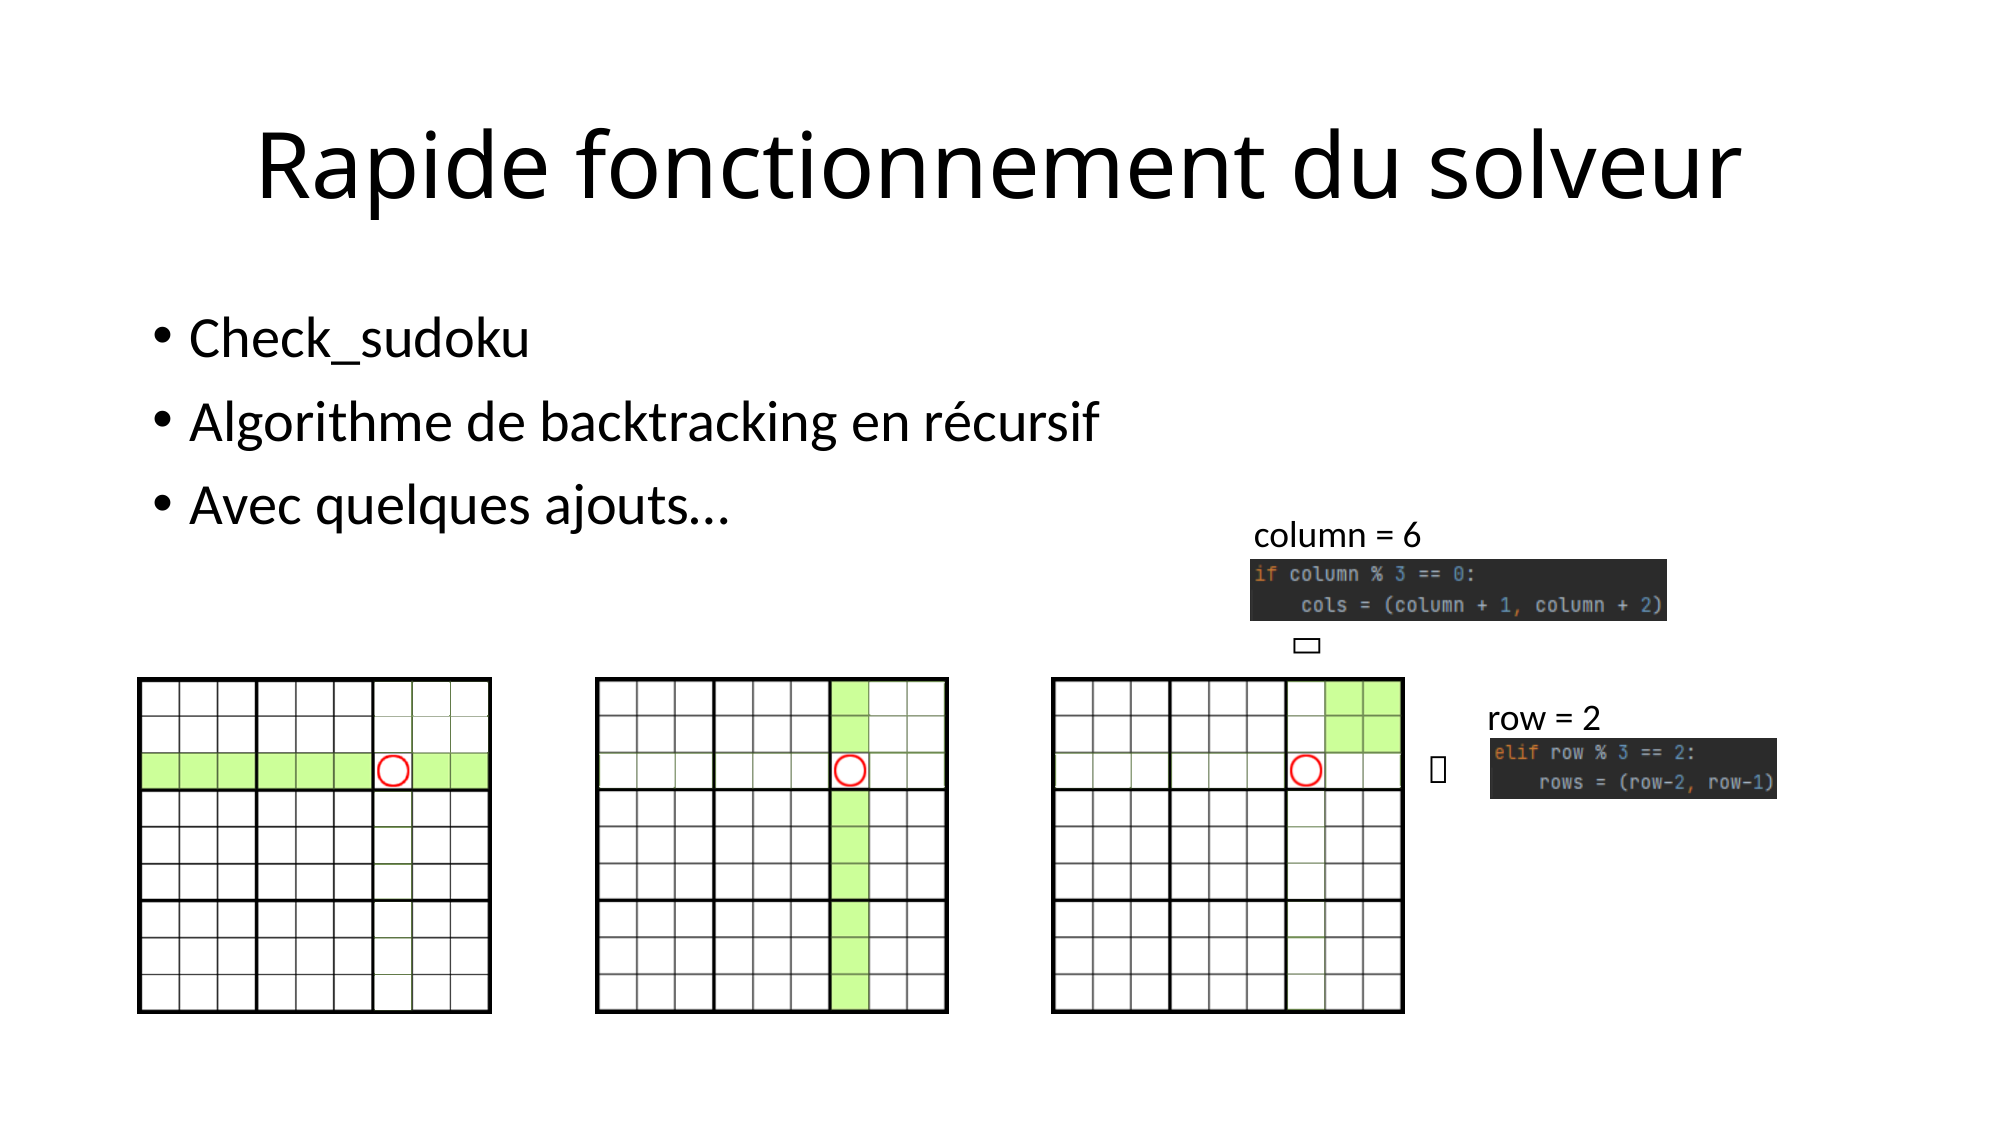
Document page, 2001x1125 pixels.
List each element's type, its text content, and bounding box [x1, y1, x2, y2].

text_box column = 6 [1239, 502, 1437, 562]
text_box  [1275, 621, 1336, 673]
list Check_sudoku Algorithme de backtracking en récursif Avec quelques ajouts… [137, 299, 1863, 1014]
picture [137, 677, 492, 1014]
picture [1051, 677, 1405, 1014]
title Rapide fonctionnement du solveur [137, 59, 1863, 278]
text_box  [1412, 738, 1465, 798]
text_box row = 2 [1472, 685, 1617, 746]
picture [595, 677, 949, 1014]
picture [1250, 559, 1667, 621]
picture [1490, 738, 1777, 799]
